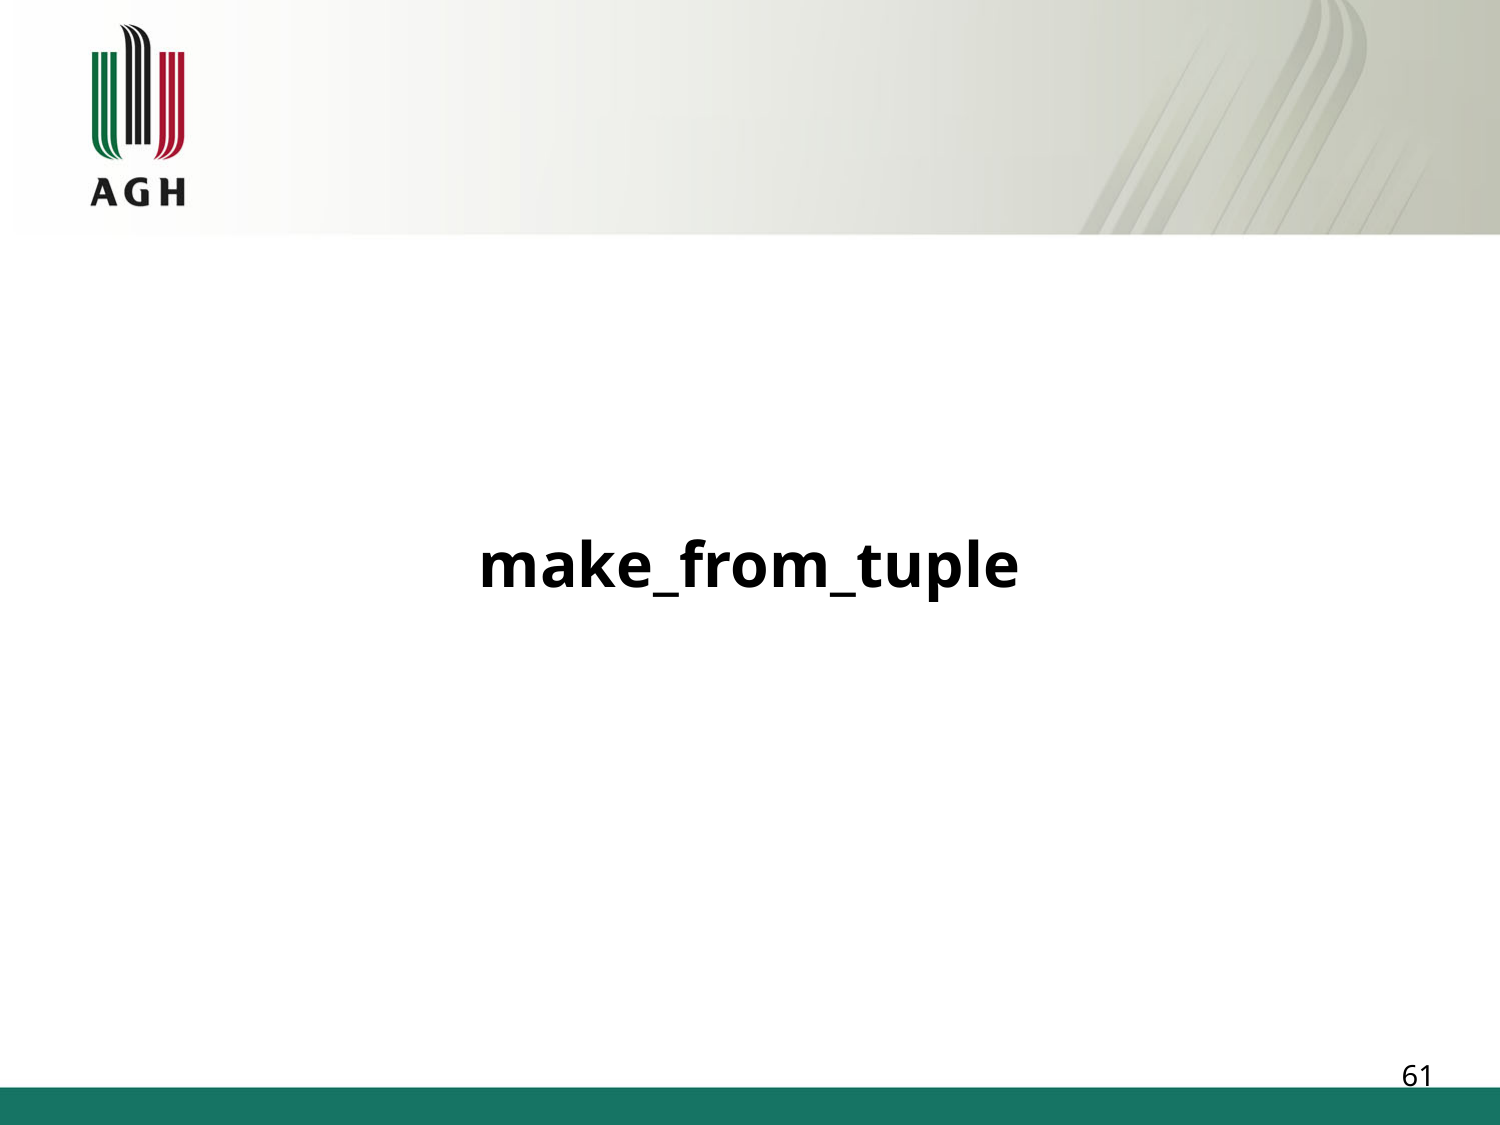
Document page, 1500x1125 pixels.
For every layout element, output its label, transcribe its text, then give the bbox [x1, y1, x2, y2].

text_box make_from_tuple [306, 504, 1194, 621]
picture [0, 0, 1500, 1125]
